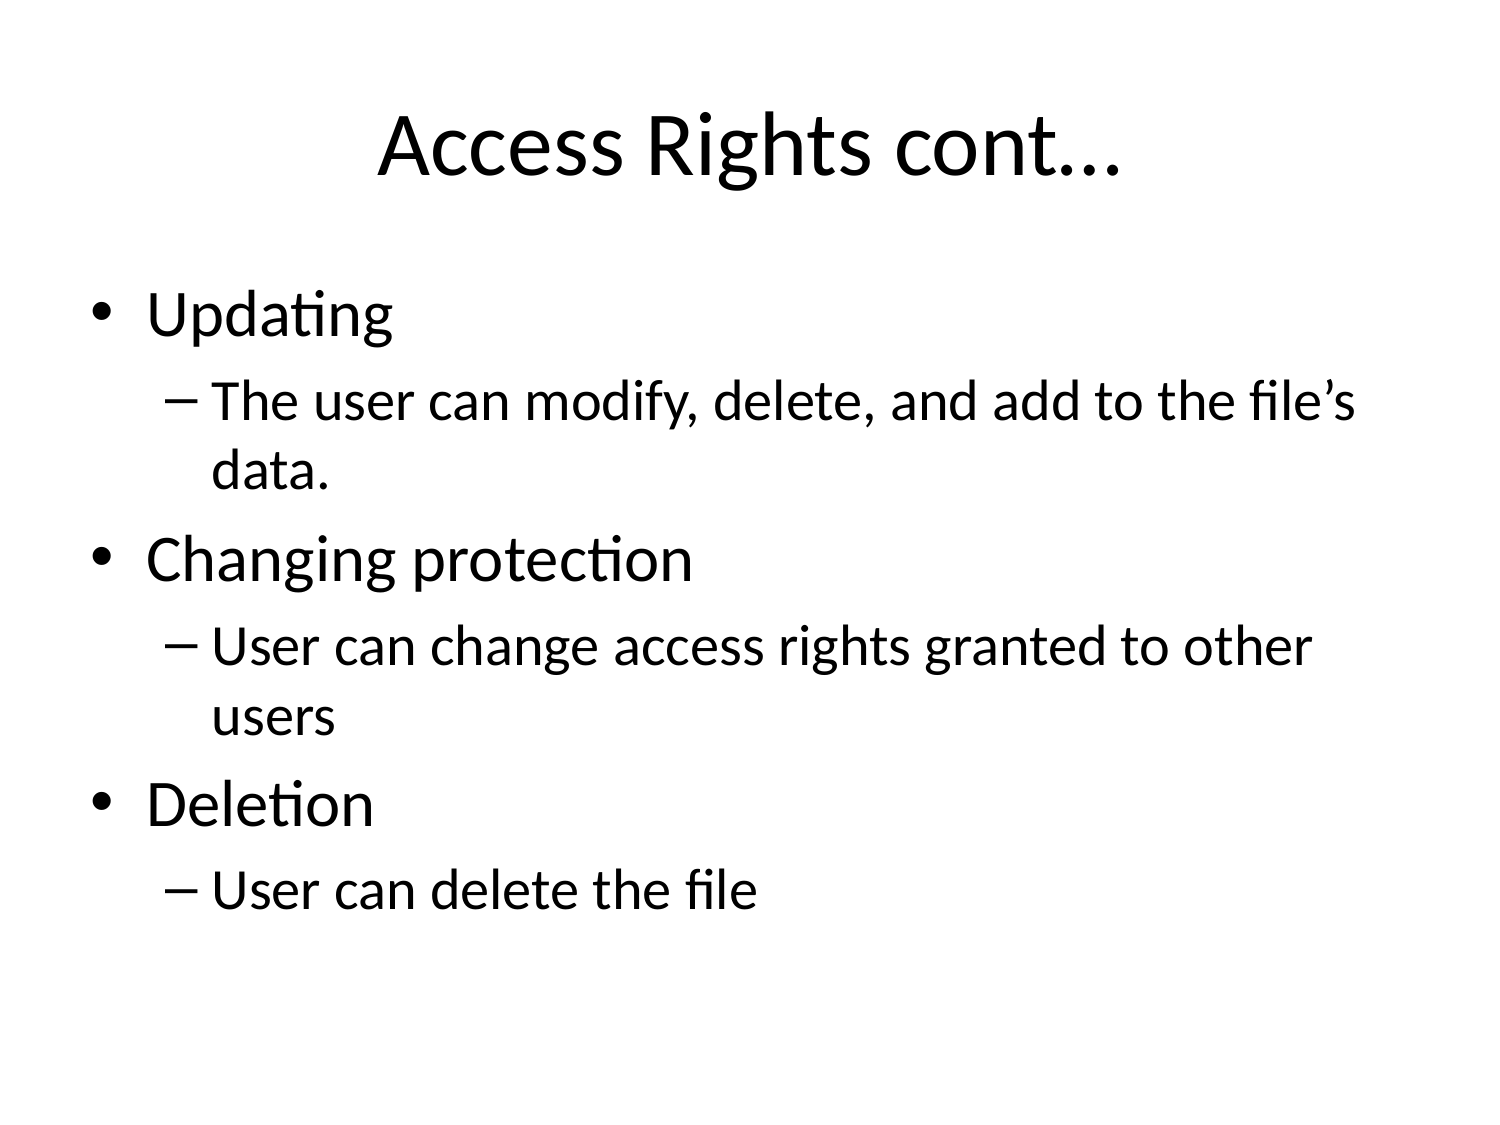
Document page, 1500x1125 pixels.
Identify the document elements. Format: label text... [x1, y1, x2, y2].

title Access Rights cont… [75, 45, 1425, 233]
list Updating The user can modify, delete, and add to the file’s data. Changing protection User can change access rights granted to other users Deletion User can delete the file [75, 262, 1425, 1005]
